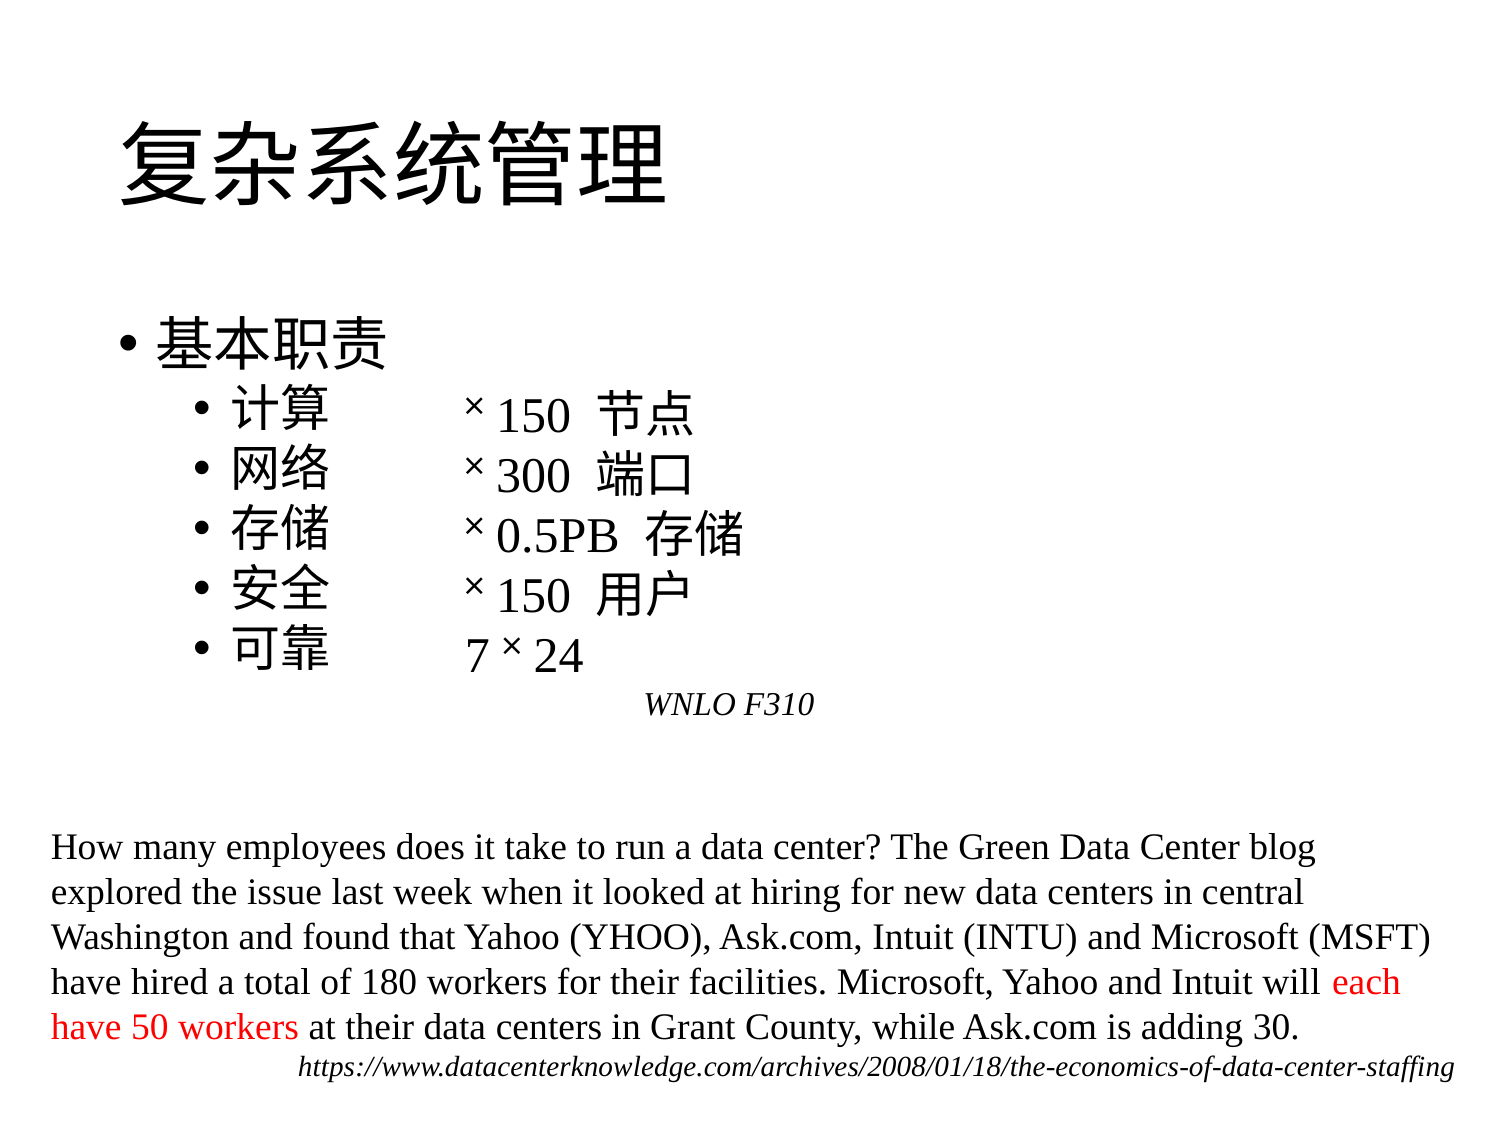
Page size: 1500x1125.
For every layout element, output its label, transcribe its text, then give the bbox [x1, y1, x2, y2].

title 复杂系统管理 [103, 59, 1397, 278]
text_box ˟ 150 节点 ˟ 300 端口 ˟ 0.5PB 存储 ˟ 150 用户 7 ˟ 24 WNLO F310 [450, 374, 830, 730]
text_box How many employees does it take to run a data center? The Green Data Center blog explored the issue last week when it looked at hiring for new data centers in central Washington and found that Yahoo (YHOO), Ask.com, Intuit (INTU) and Microsoft (MSFT) have hired a total of 180 workers for their facilities. Microsoft, Yahoo and Intuit will each have 50 workers at their data centers in Grant County, while Ask.com is adding 30. https://www.datacenterknowledge.com/archives/2008/01/18/the-economics-of-data-center-staffing [36, 814, 1472, 1090]
list 基本职责 计算 网络 存储 安全 可靠 [103, 299, 1397, 814]
